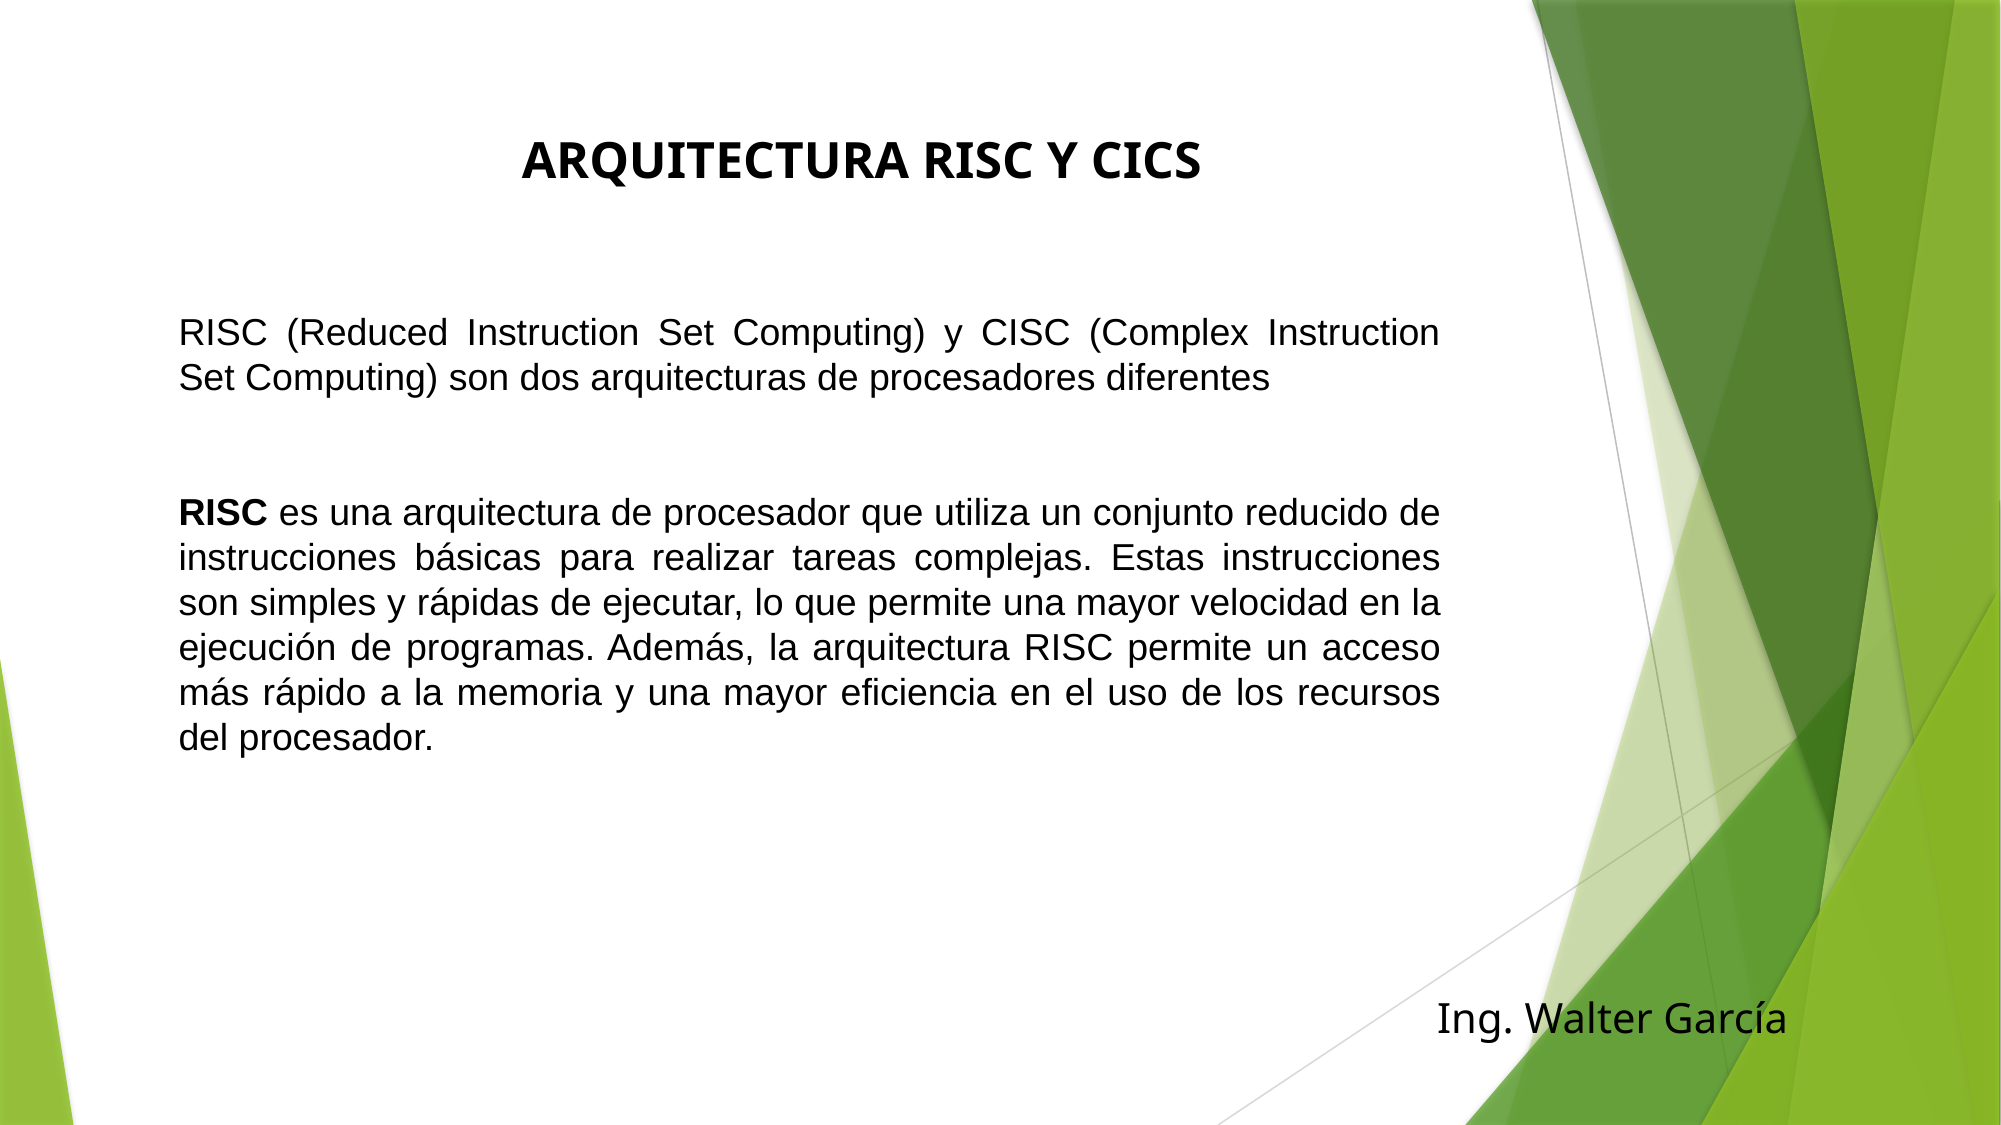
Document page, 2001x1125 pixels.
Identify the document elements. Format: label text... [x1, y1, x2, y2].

text_box RISC (Reduced Instruction Set Computing) y CISC (Complex Instruction Set Computing) son dos arquitecturas de procesadores diferentes RISC es una arquitectura de procesador que utiliza un conjunto reducido de instrucciones básicas para realizar tareas complejas. Estas instrucciones son simples y rápidas de ejecutar, lo que permite una mayor velocidad en la ejecución de programas. Además, la arquitectura RISC permite un acceso más rápido a la memoria y una mayor eficiencia en el uso de los recursos del procesador. [163, 300, 1456, 766]
text_box Arquitectura risc y cics [215, 111, 1508, 197]
text_box Ing. Walter García [1414, 990, 1944, 1051]
